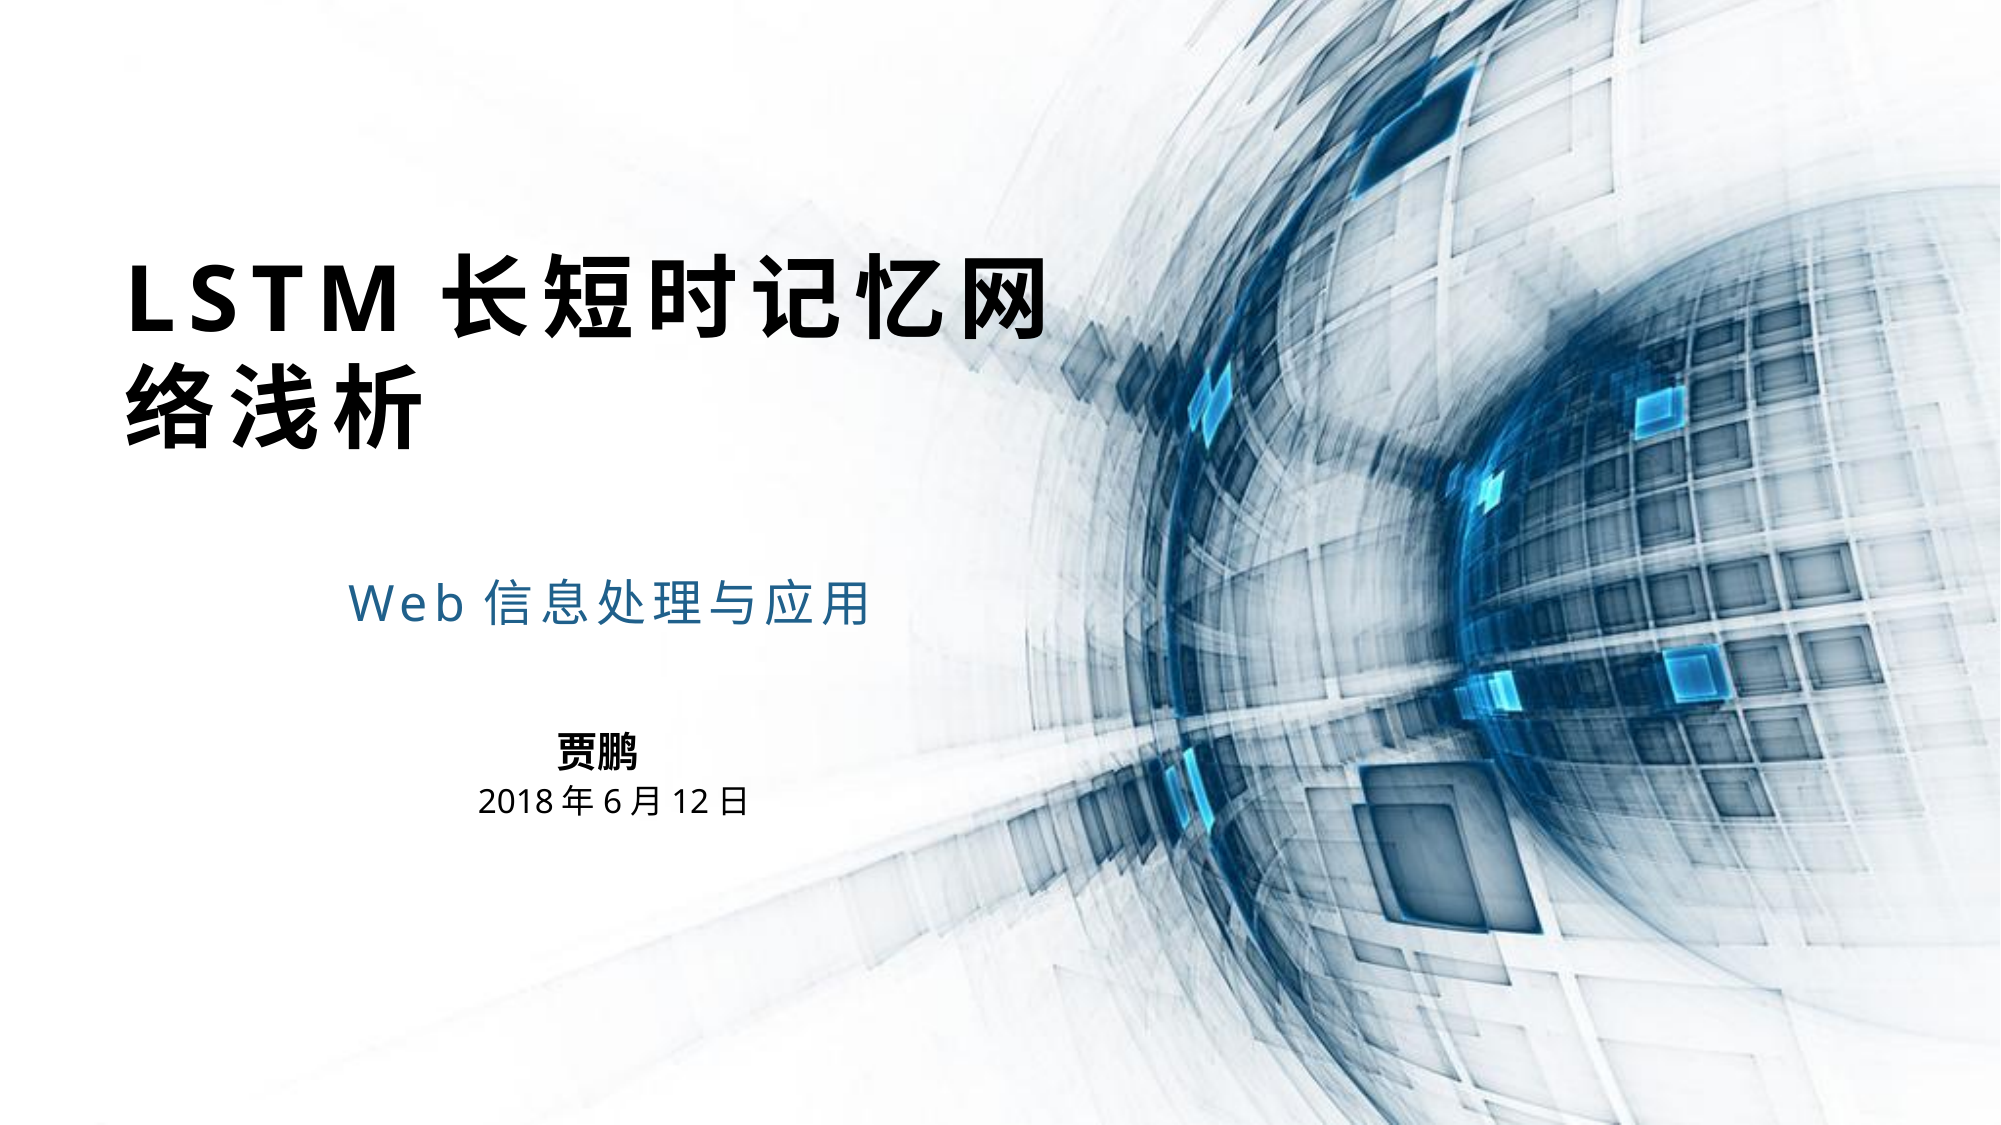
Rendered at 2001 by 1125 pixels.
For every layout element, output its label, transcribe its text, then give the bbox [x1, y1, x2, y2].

text_box 贾鹏 [91, 717, 1104, 783]
text_box LSTM长短时记忆网络浅析 [109, 232, 1086, 468]
text_box Web信息处理与应用 [109, 564, 1110, 639]
picture [0, 0, 2001, 1125]
text_box 2018年6月12日 [440, 773, 779, 828]
